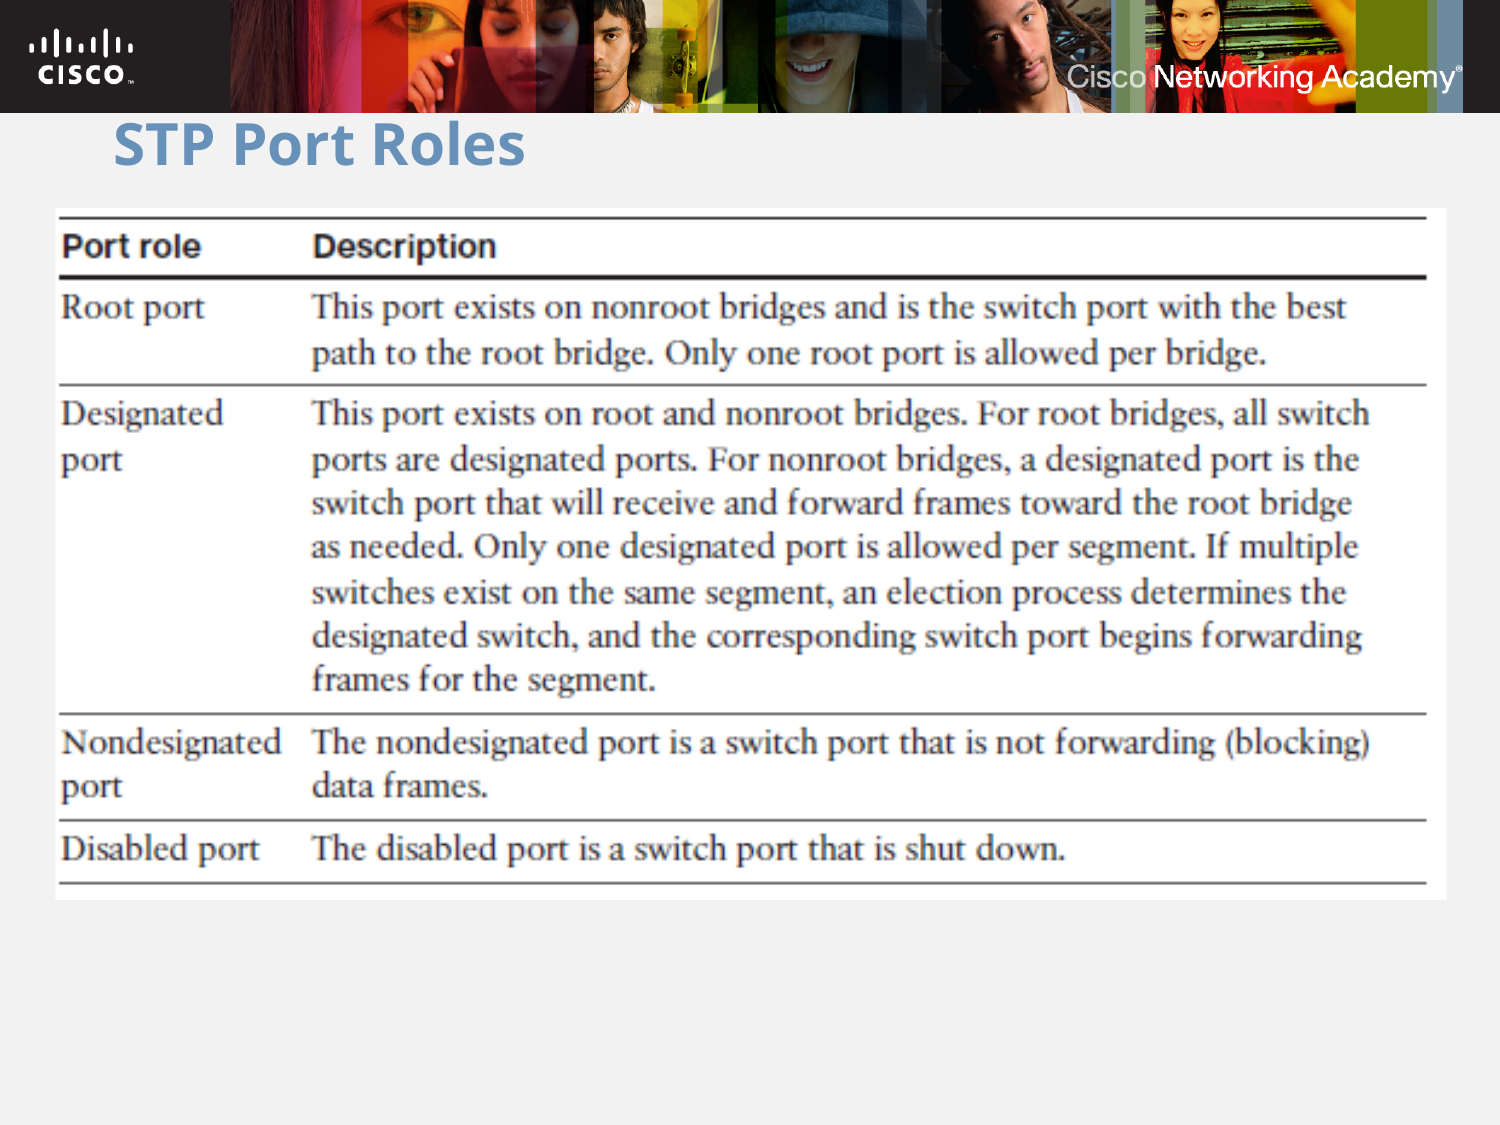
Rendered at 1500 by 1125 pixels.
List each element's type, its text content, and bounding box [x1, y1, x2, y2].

picture [55, 207, 1447, 900]
picture [1444, 0, 1500, 113]
title STP Port Roles [107, 0, 1444, 185]
picture [0, 0, 107, 113]
